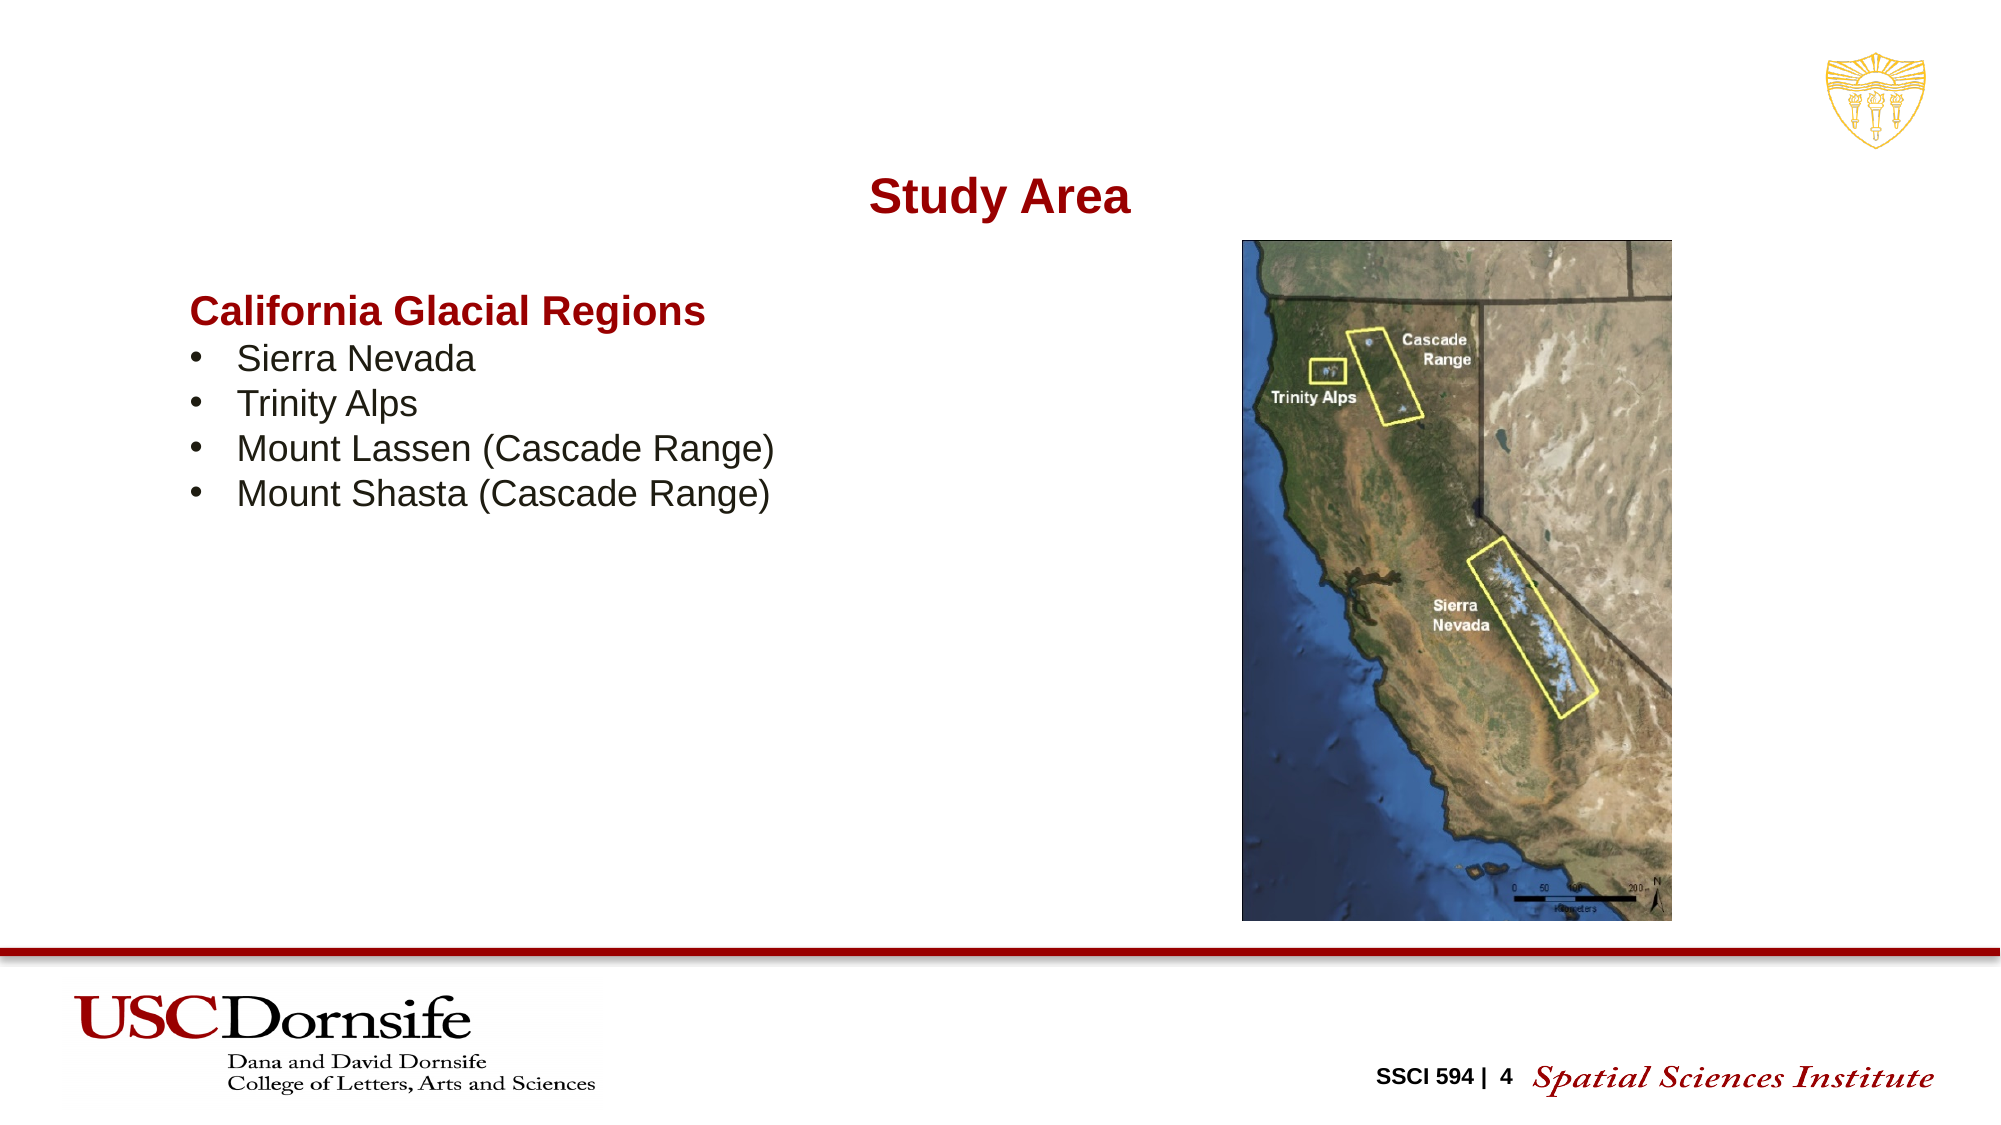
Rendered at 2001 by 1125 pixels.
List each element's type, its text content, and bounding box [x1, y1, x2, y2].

text_box Study Area California Glacial Regions Sierra Nevada Trinity Alps Mount Lassen (Cascade Range) Mount Shasta (Cascade Range) [174, 156, 1825, 701]
text_box SSCI 594 | 4 [1361, 1054, 1528, 1124]
picture [1242, 240, 1672, 921]
picture [62, 975, 603, 1110]
picture [1530, 1060, 1934, 1110]
